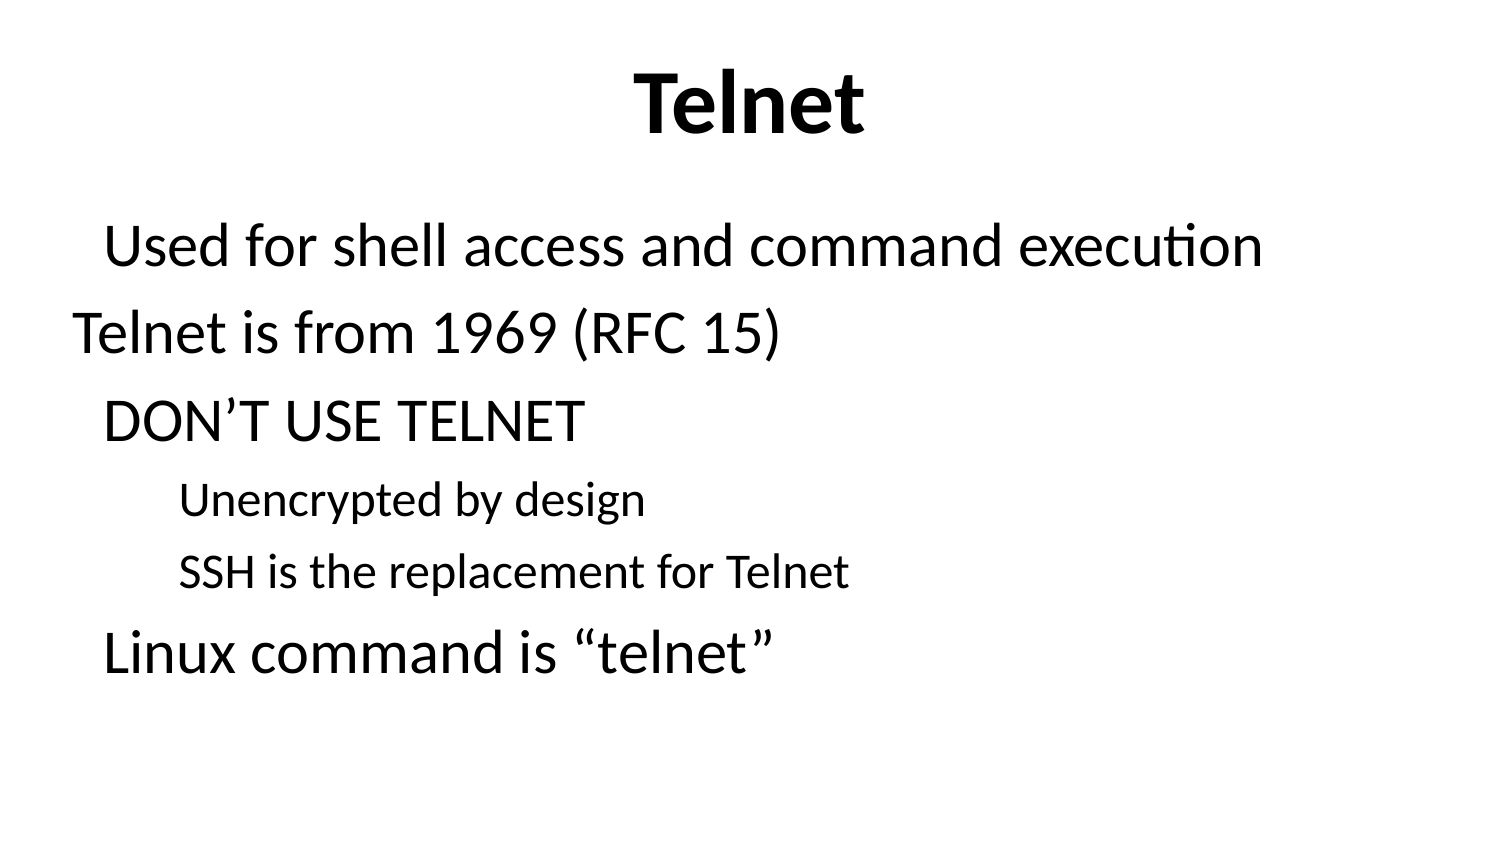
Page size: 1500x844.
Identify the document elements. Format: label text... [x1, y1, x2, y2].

list Used for shell access and command execution Telnet is from 1969 (RFC 15) DON’T USE TELNET Unencrypted by design SSH is the replacement for Telnet Linux command is “telnet” [51, 189, 1449, 750]
title Telnet [51, 72, 1449, 167]
